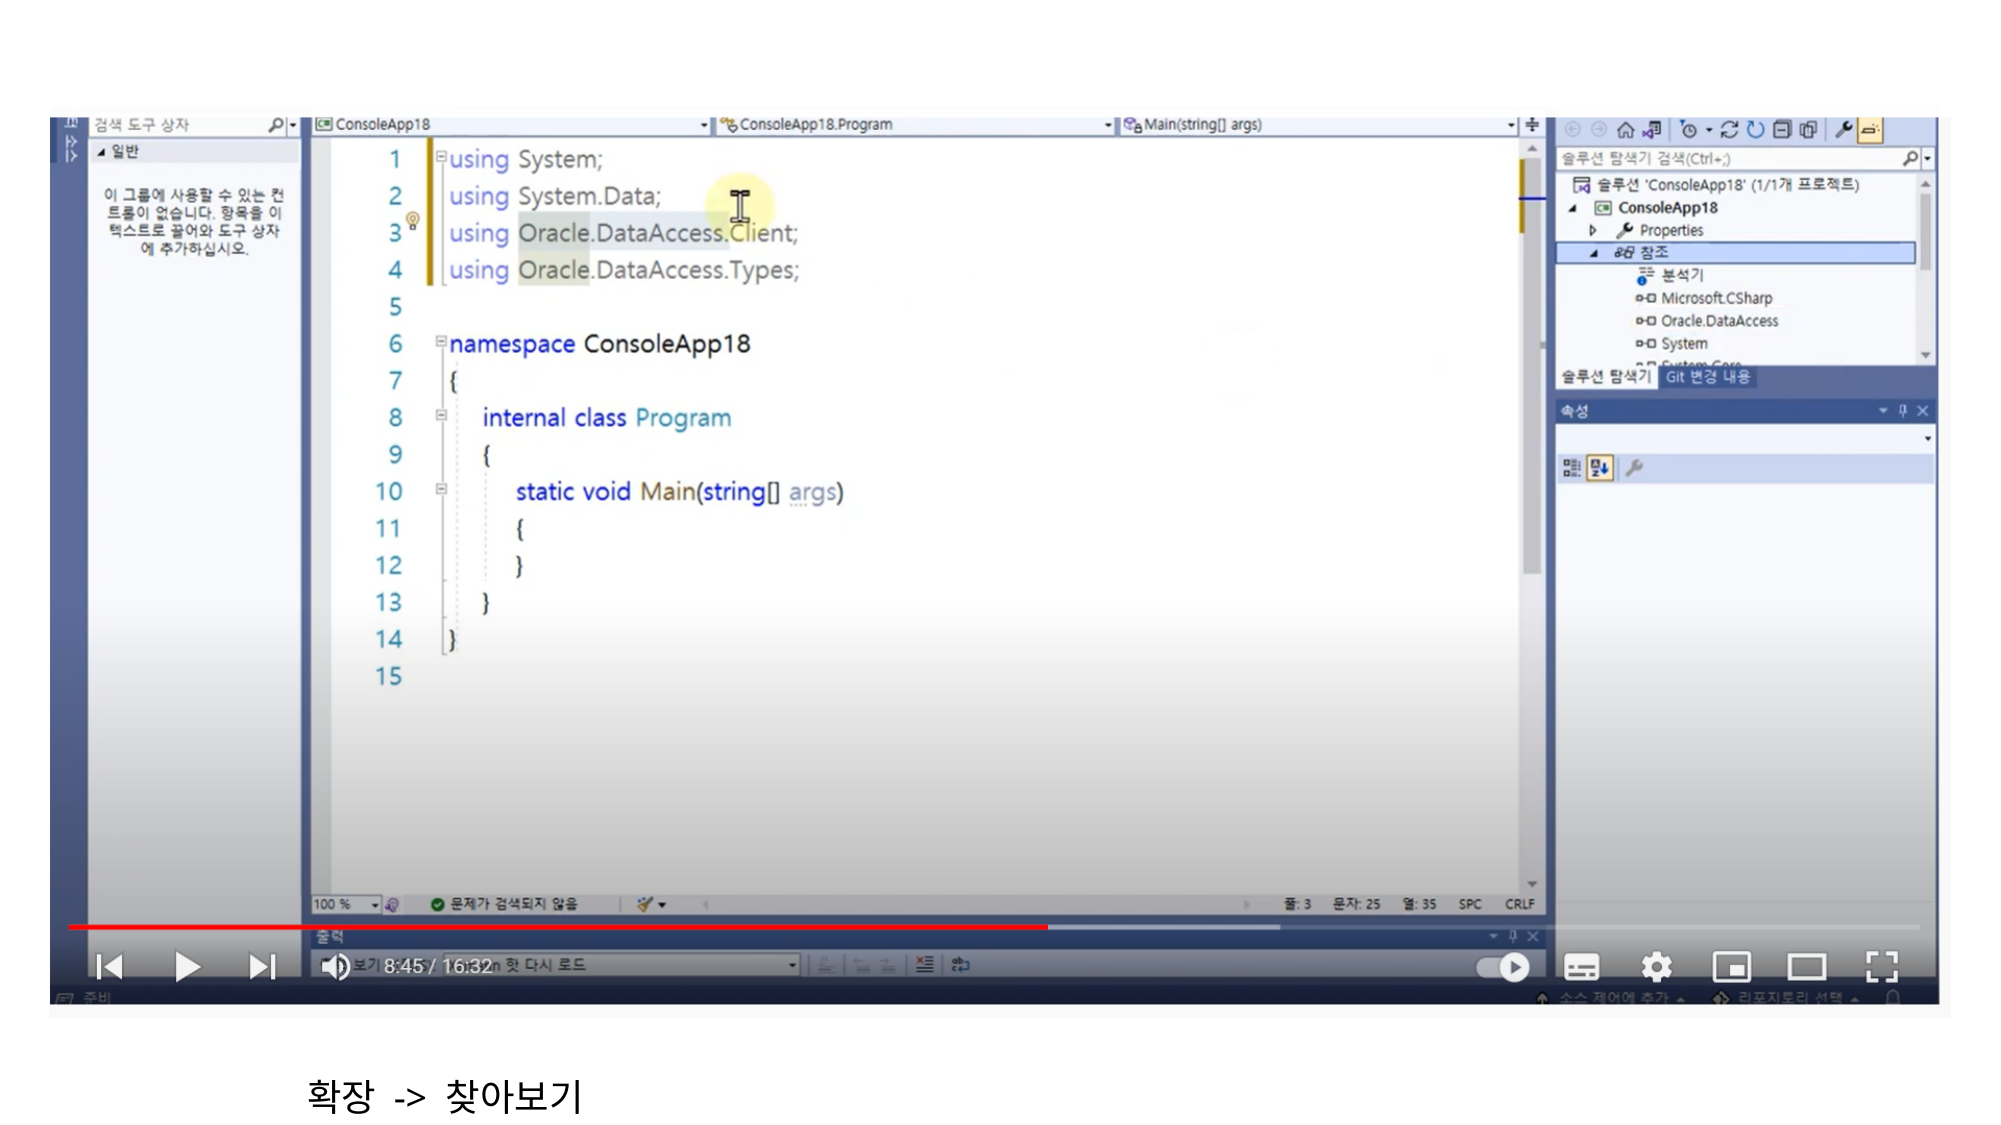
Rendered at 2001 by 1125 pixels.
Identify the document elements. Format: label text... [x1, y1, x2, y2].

picture [49, 106, 1951, 1018]
text_box 확장 -> 찾아보기 [292, 1066, 619, 1125]
